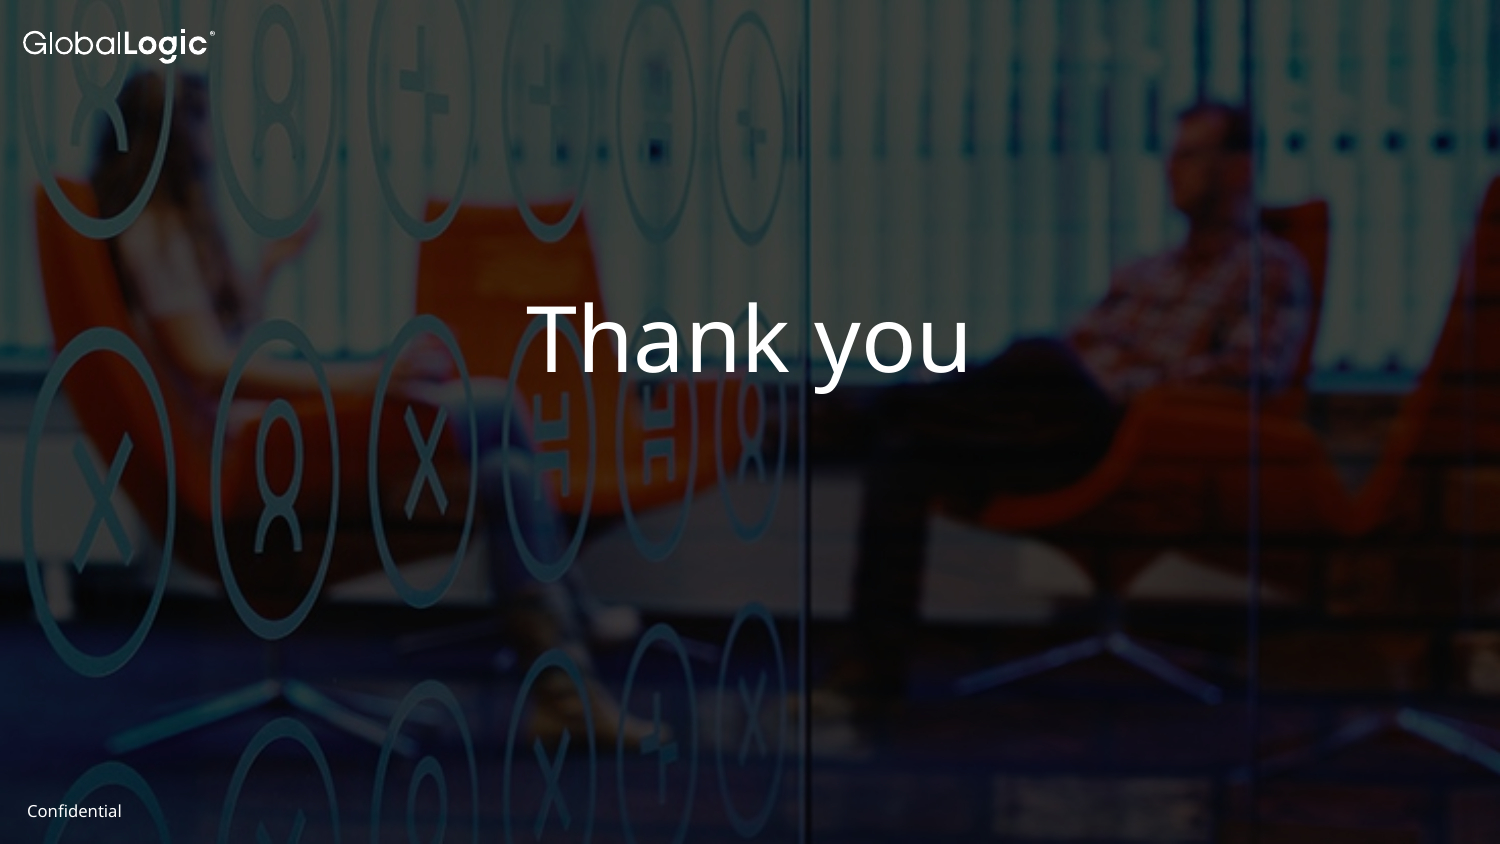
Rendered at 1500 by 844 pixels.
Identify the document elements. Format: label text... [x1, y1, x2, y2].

picture [0, 0, 1500, 844]
list Thank you [317, 265, 1183, 416]
